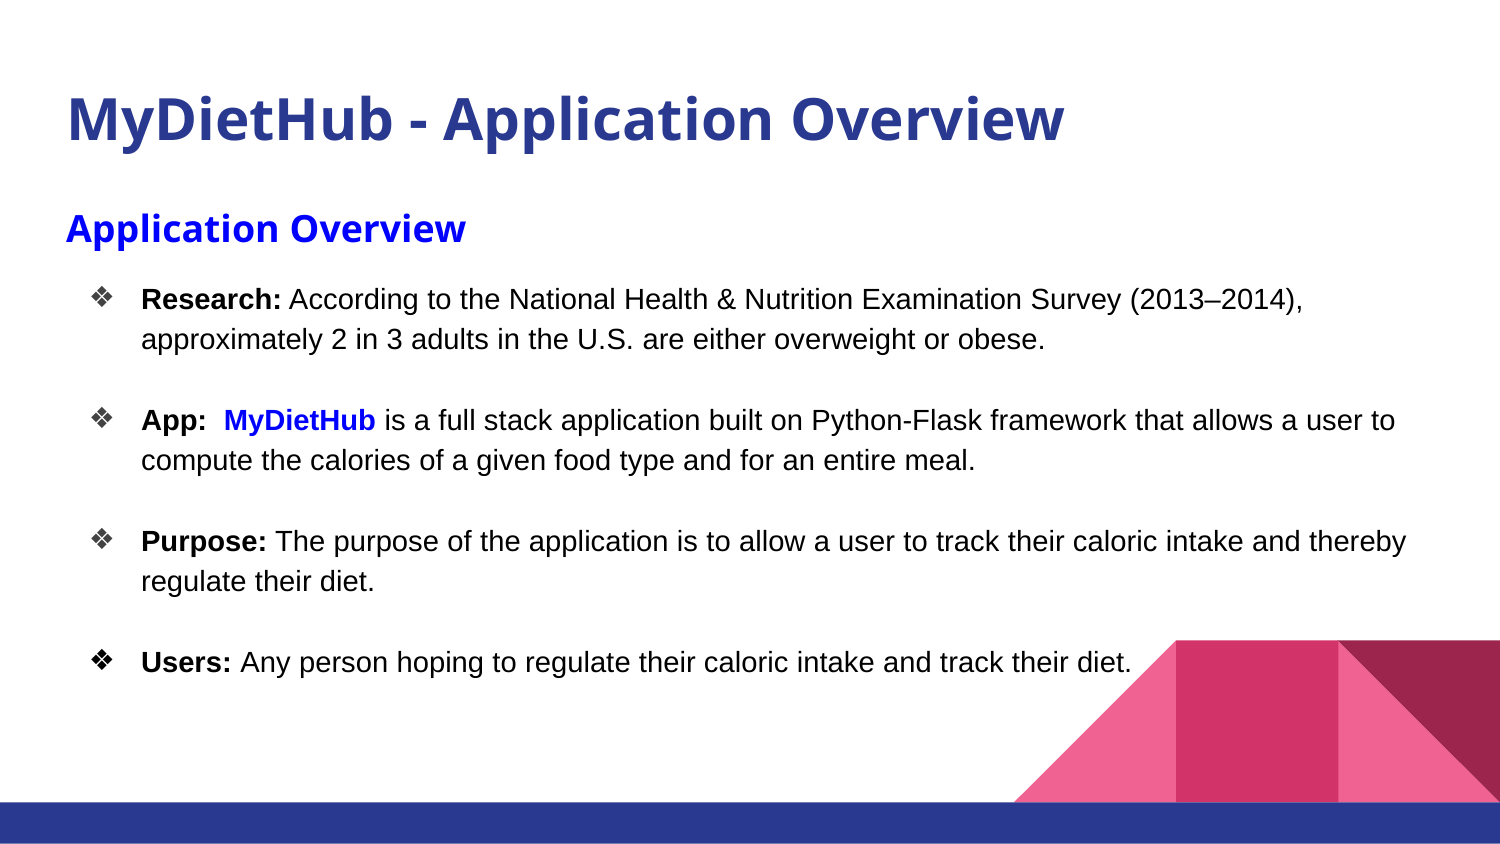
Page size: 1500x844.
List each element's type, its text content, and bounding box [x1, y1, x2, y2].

title MyDietHub - Application Overview [51, 67, 1449, 167]
list Application Overview Research: According to the National Health & Nutrition Examination Survey (2013–2014), approximately 2 in 3 adults in the U.S. are either overweight or obese. App: MyDietHub is a full stack application built on Python-Flask framework that allows a user to compute the calories of a given food type and for an entire meal. Purpose: The purpose of the application is to allow a user to track their caloric intake and thereby regulate their diet. Users: Any person hoping to regulate their caloric intake and track their diet. [51, 183, 1449, 731]
